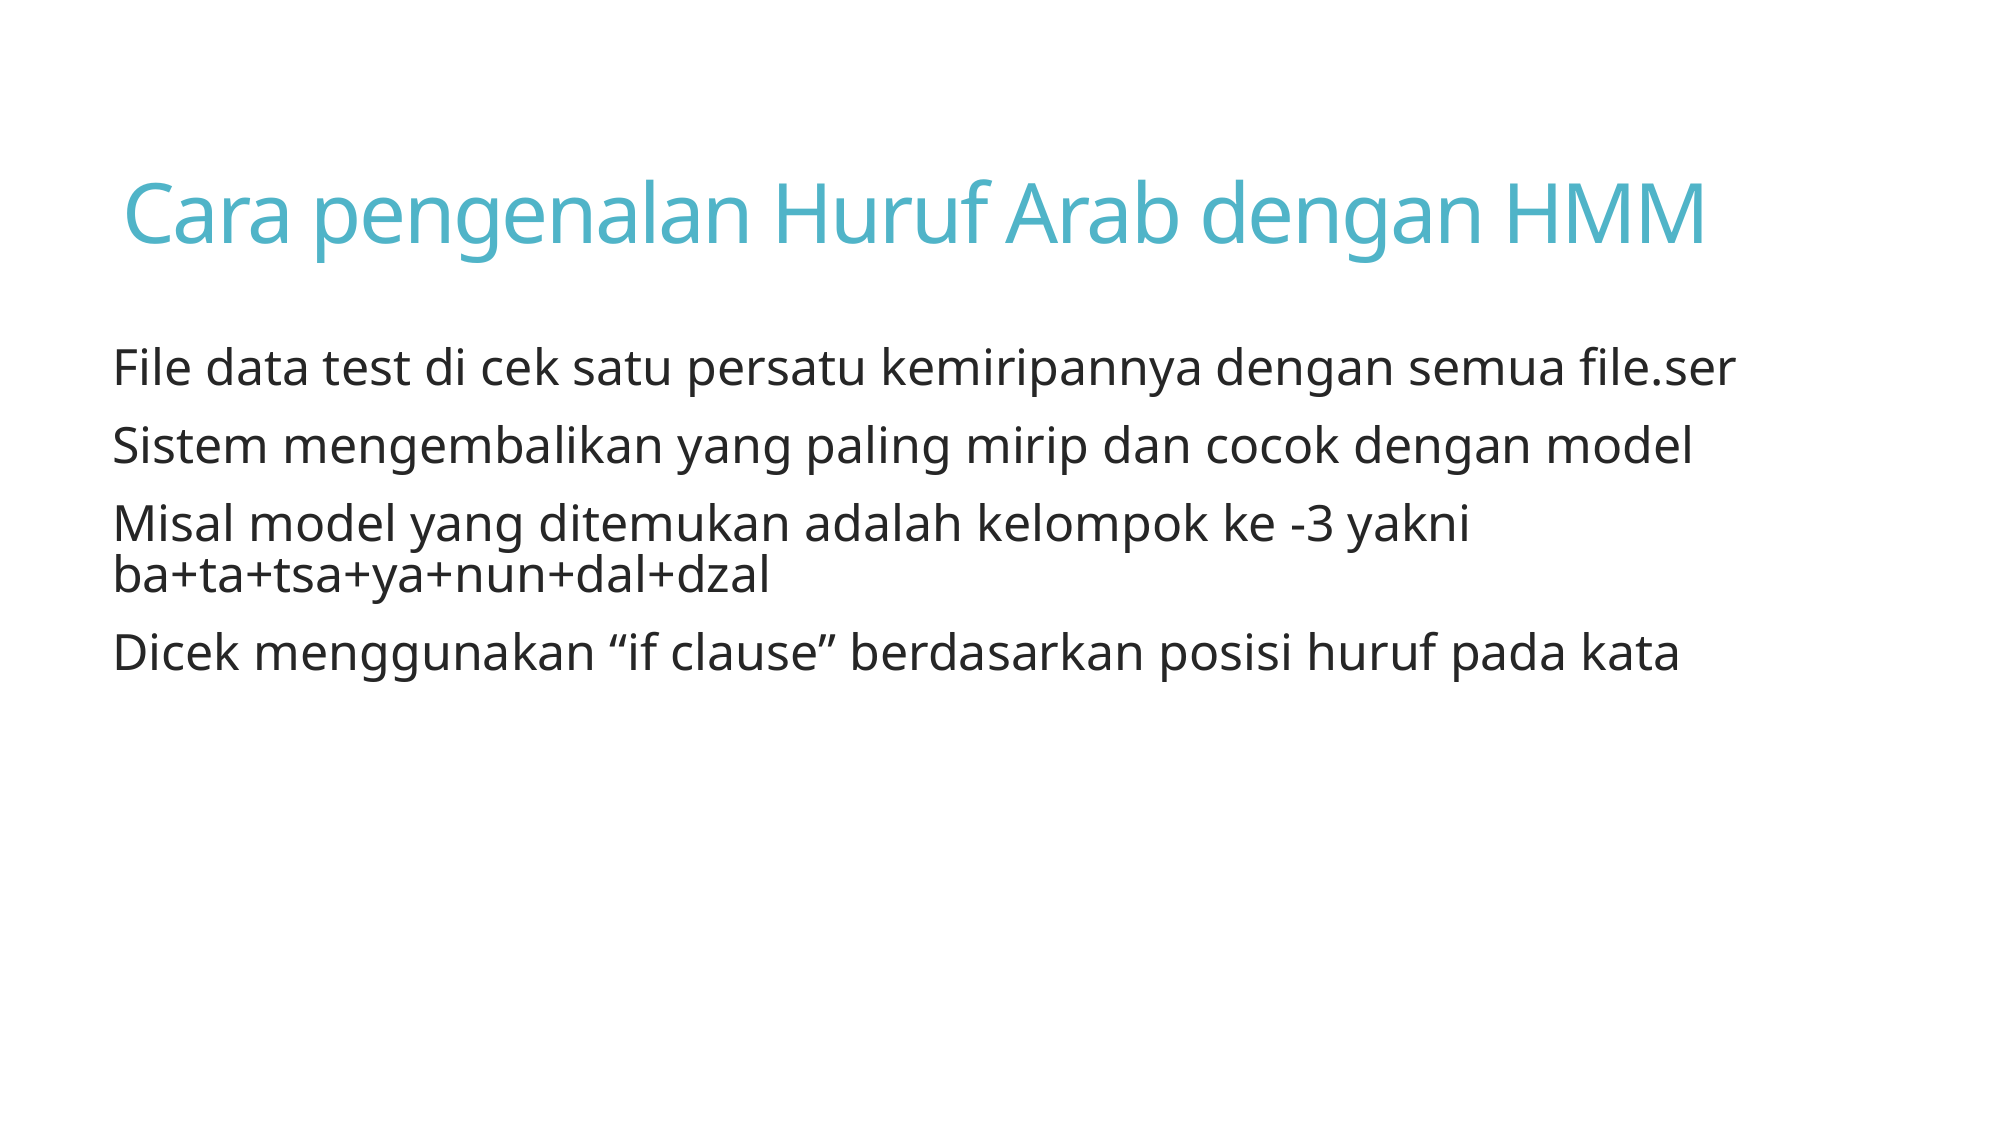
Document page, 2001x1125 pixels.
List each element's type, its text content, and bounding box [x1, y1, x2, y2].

list File data test di cek satu persatu kemiripannya dengan semua file.ser Sistem mengembalikan yang paling mirip dan cocok dengan model Misal model yang ditemukan adalah kelompok ke -3 yakni ba+ta+tsa+ya+nun+dal+dzal Dicek menggunakan “if clause” berdasarkan posisi huruf pada kata [82, 337, 1946, 1000]
title Cara pengenalan Huruf Arab dengan HMM [107, 81, 1875, 337]
